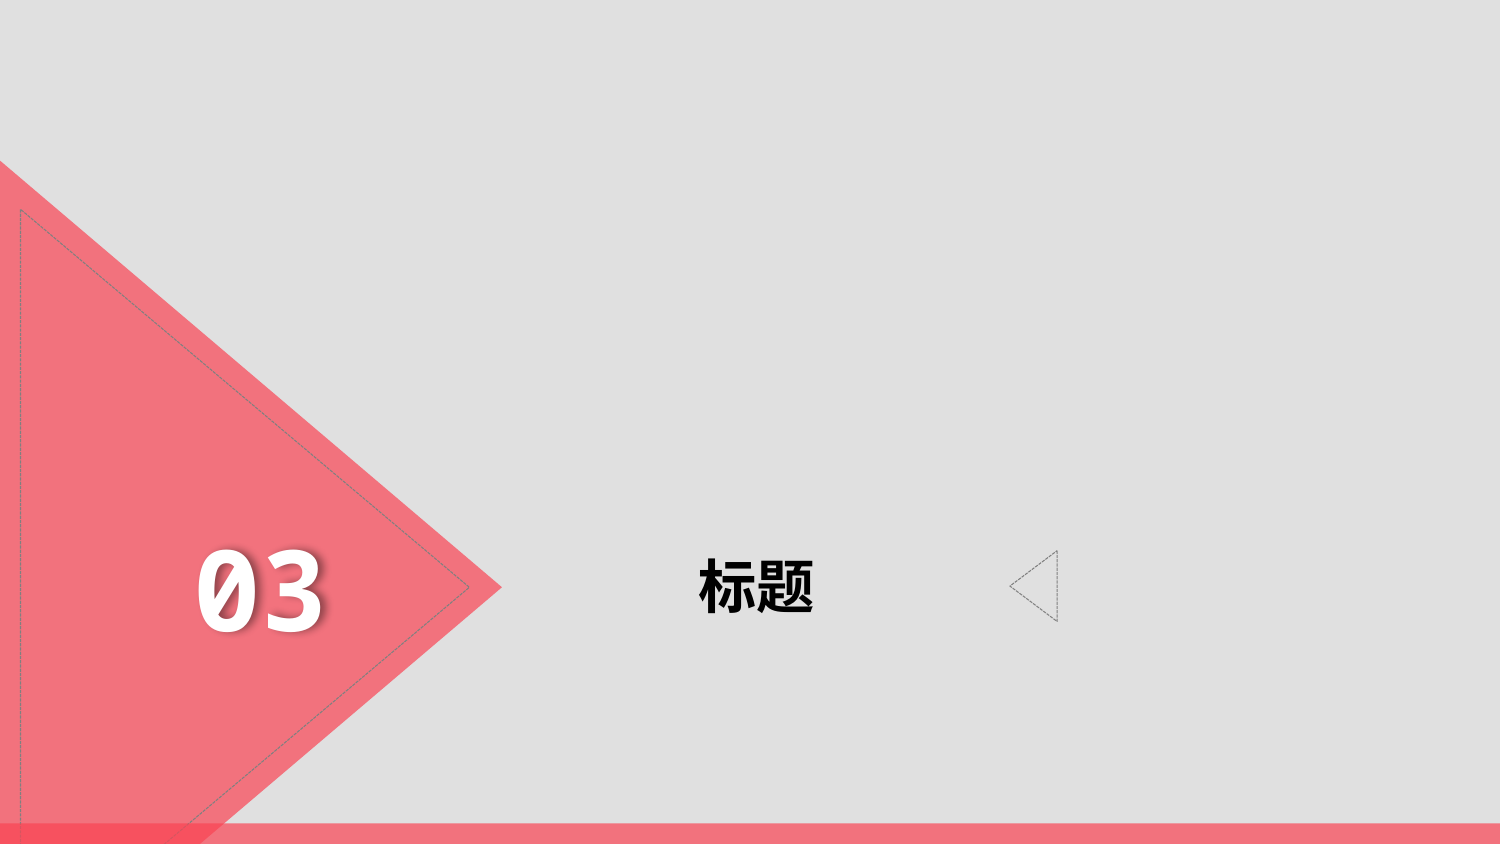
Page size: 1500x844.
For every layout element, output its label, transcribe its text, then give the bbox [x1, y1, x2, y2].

text_box [0, 0, 1500, 821]
text_box 03 [154, 511, 367, 662]
text_box 标题 [503, 543, 1010, 628]
text_box [0, 821, 1500, 844]
text_box [1010, 548, 1060, 624]
text_box [0, 157, 503, 821]
text_box [18, 207, 472, 821]
